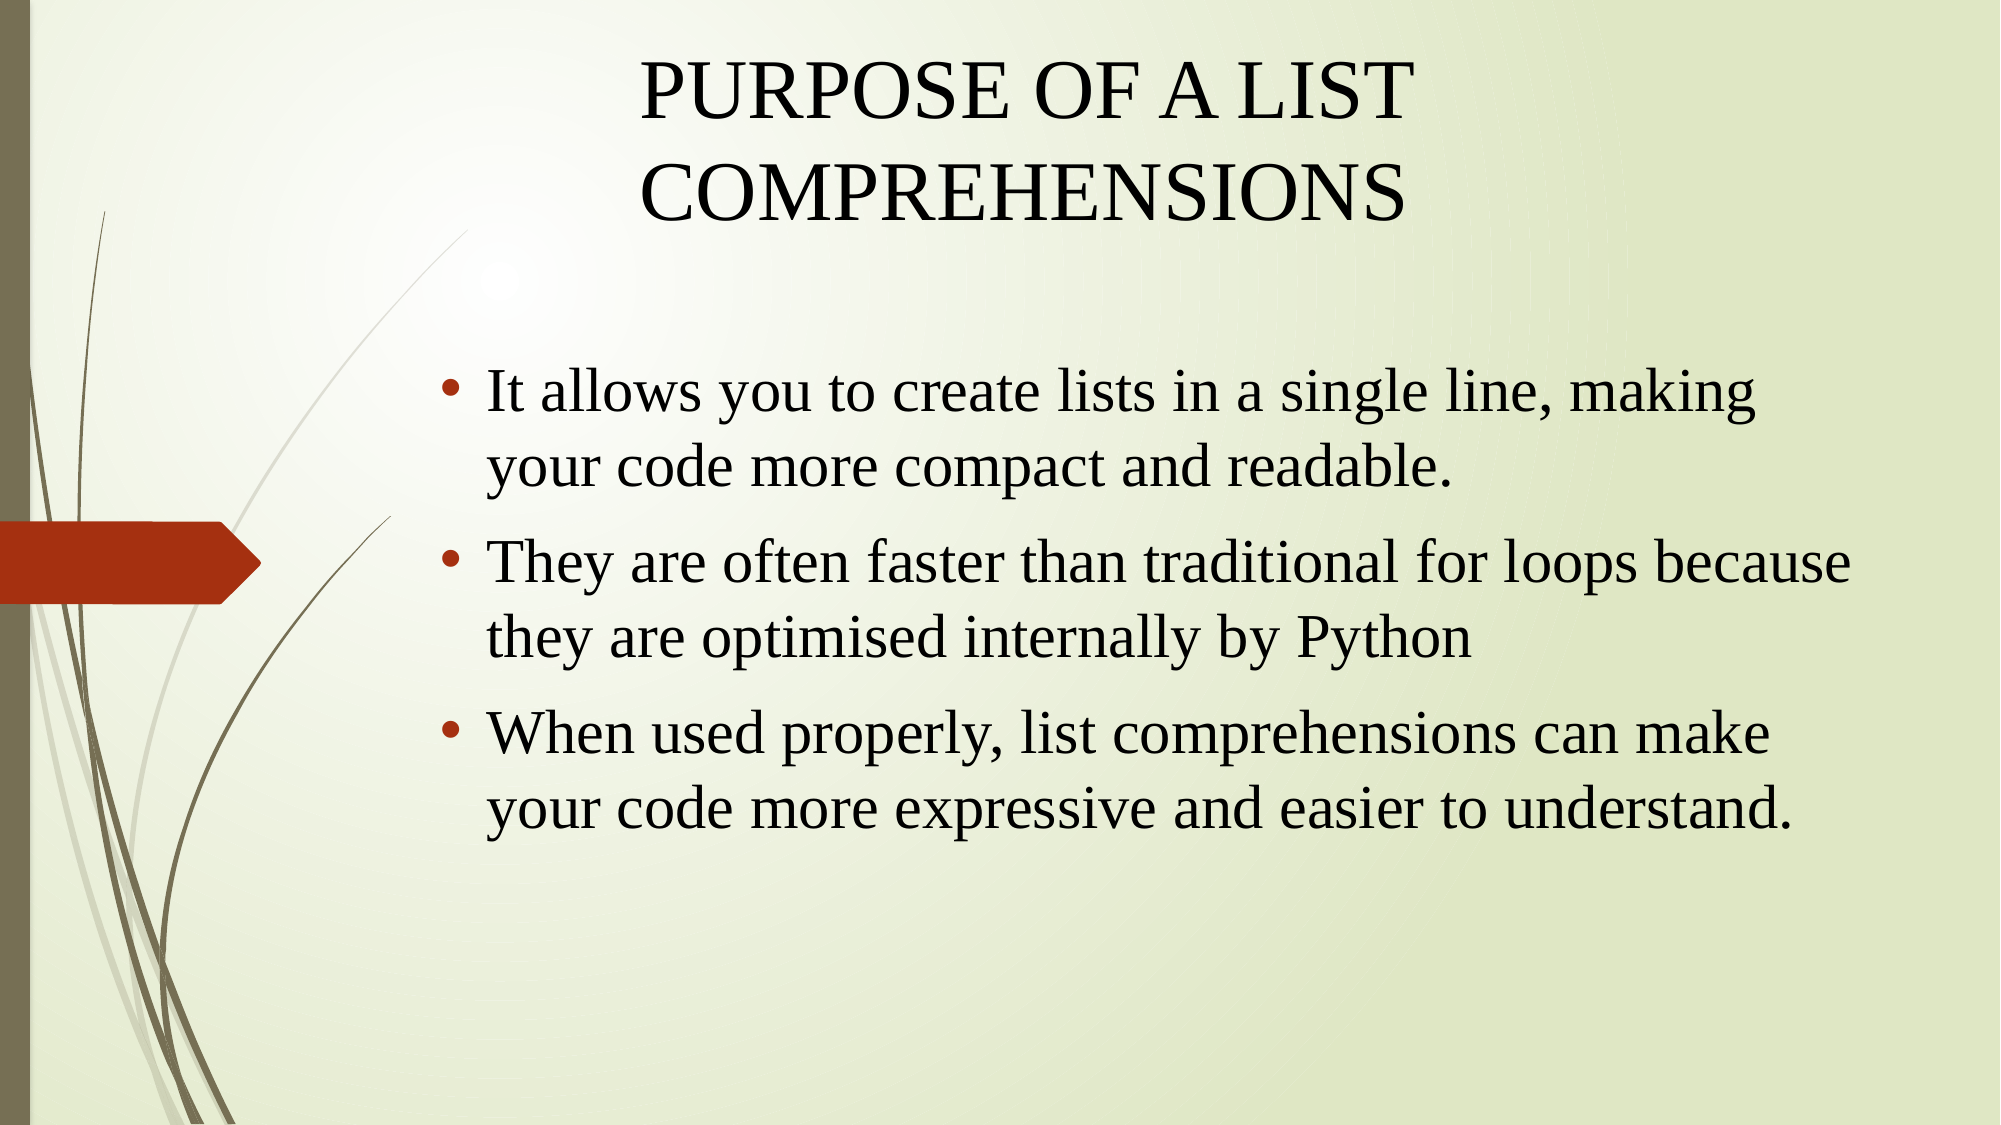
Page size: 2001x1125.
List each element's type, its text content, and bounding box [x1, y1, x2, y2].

list It allows you to create lists in a single line, making your code more compact and readable. They are often faster than traditional for loops because they are optimised internally by Python When used properly, list comprehensions can make your code more expressive and easier to understand. [424, 286, 1888, 970]
title PURPOSE OF A LIST COMPREHENSIONS [624, 24, 1888, 286]
